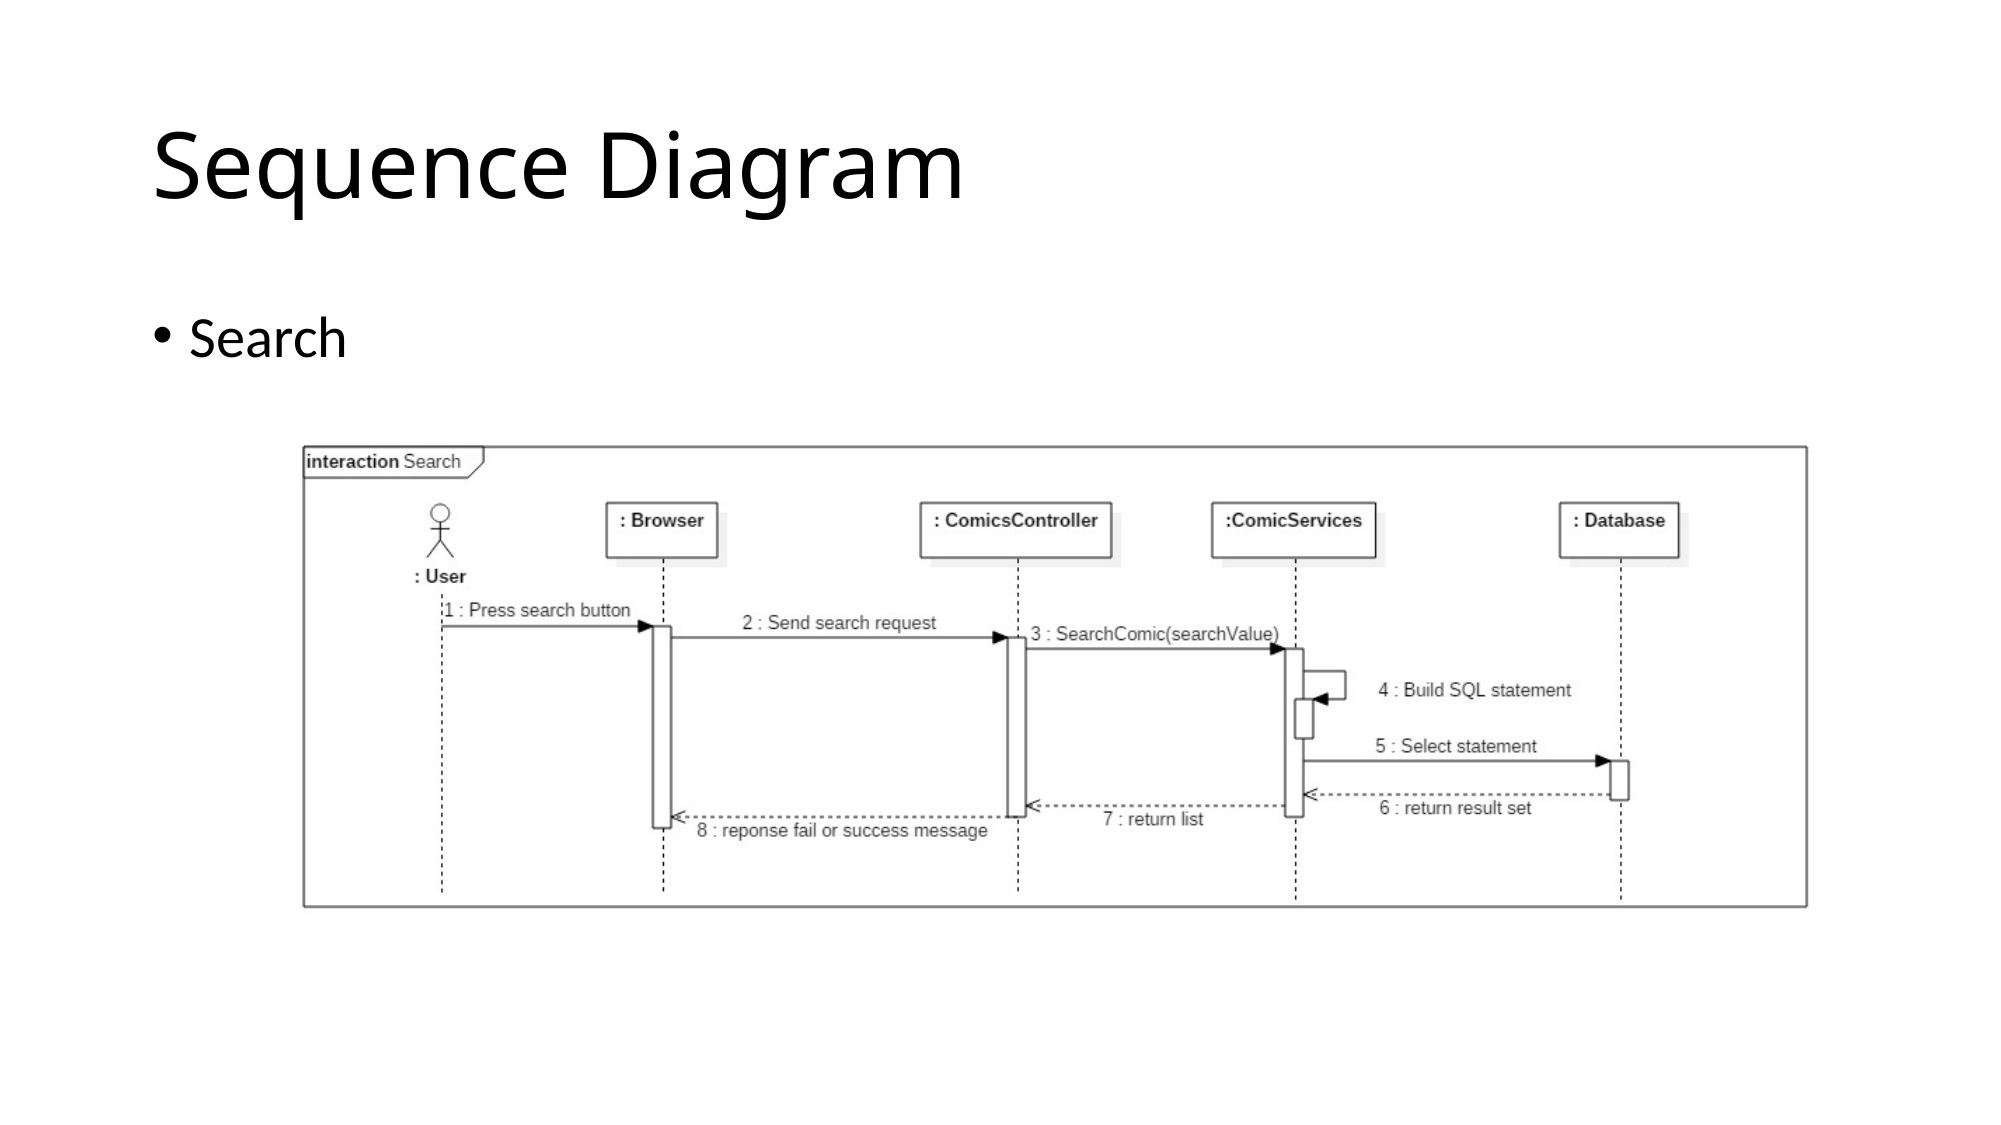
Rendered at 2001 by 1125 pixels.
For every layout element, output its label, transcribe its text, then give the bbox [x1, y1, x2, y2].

title Sequence Diagram [137, 59, 1863, 278]
picture [290, 433, 1863, 963]
list Search [137, 299, 1863, 1014]
